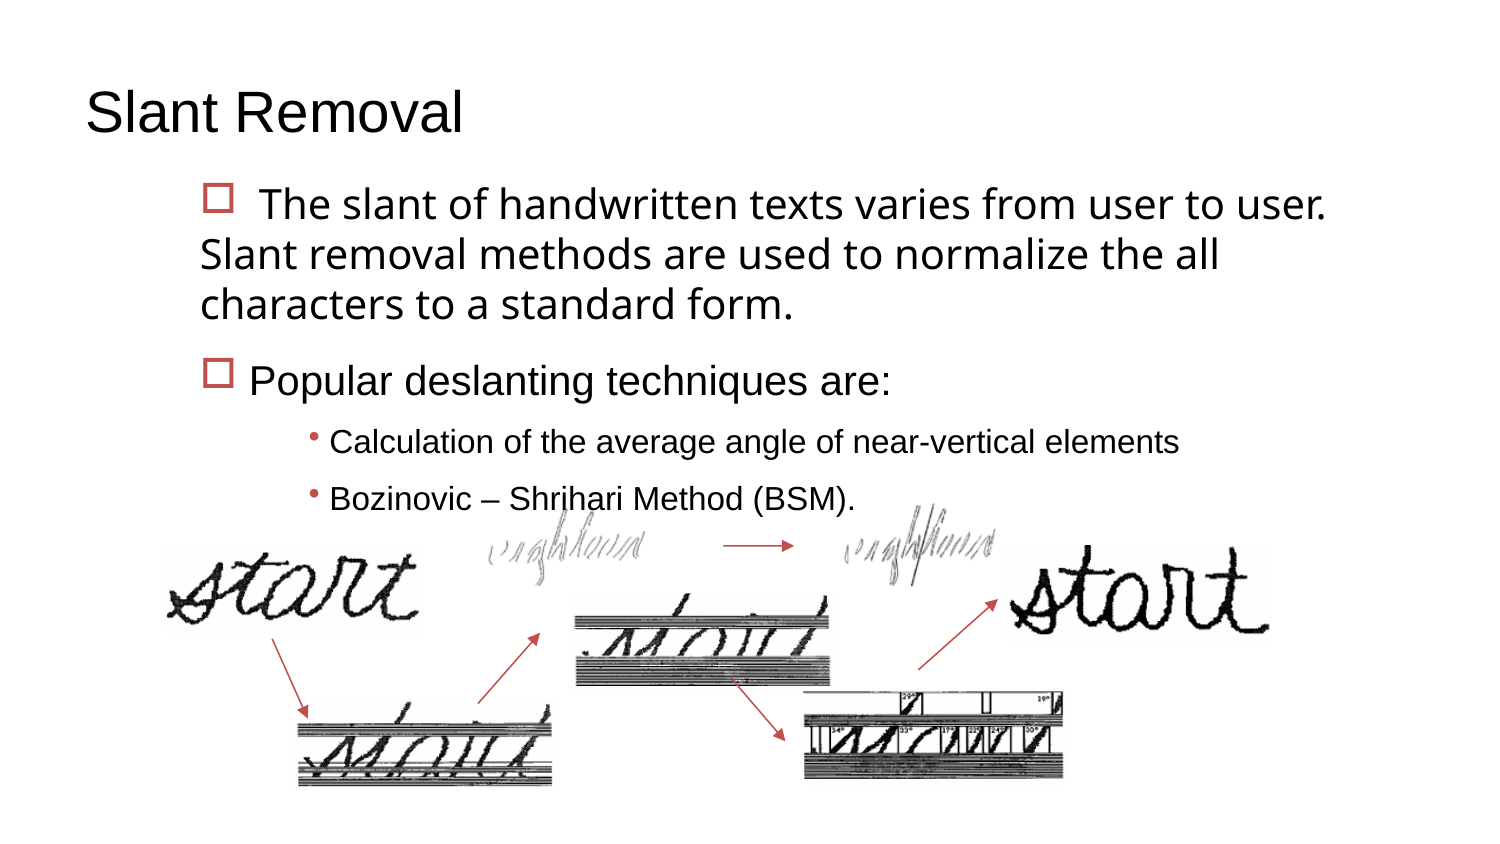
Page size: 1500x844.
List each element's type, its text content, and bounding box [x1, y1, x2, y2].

picture [478, 494, 1069, 785]
picture [838, 492, 1273, 643]
text_box [483, 632, 541, 697]
text_box [748, 698, 786, 742]
text_box Calculation of the average angle of near-vertical elements [293, 412, 1207, 484]
text_box Popular deslanting techniques are: [185, 346, 1195, 409]
text_box Bozinovic – Shrihari Method (BSM). [293, 470, 905, 524]
picture [294, 699, 561, 797]
text_box [723, 539, 795, 553]
text_box The slant of handwritten texts varies from user to user. Slant removal methods are used to normalize the all characters to a standard form. [185, 170, 1425, 295]
picture [162, 536, 429, 634]
title Slant Removal [85, 73, 1361, 145]
